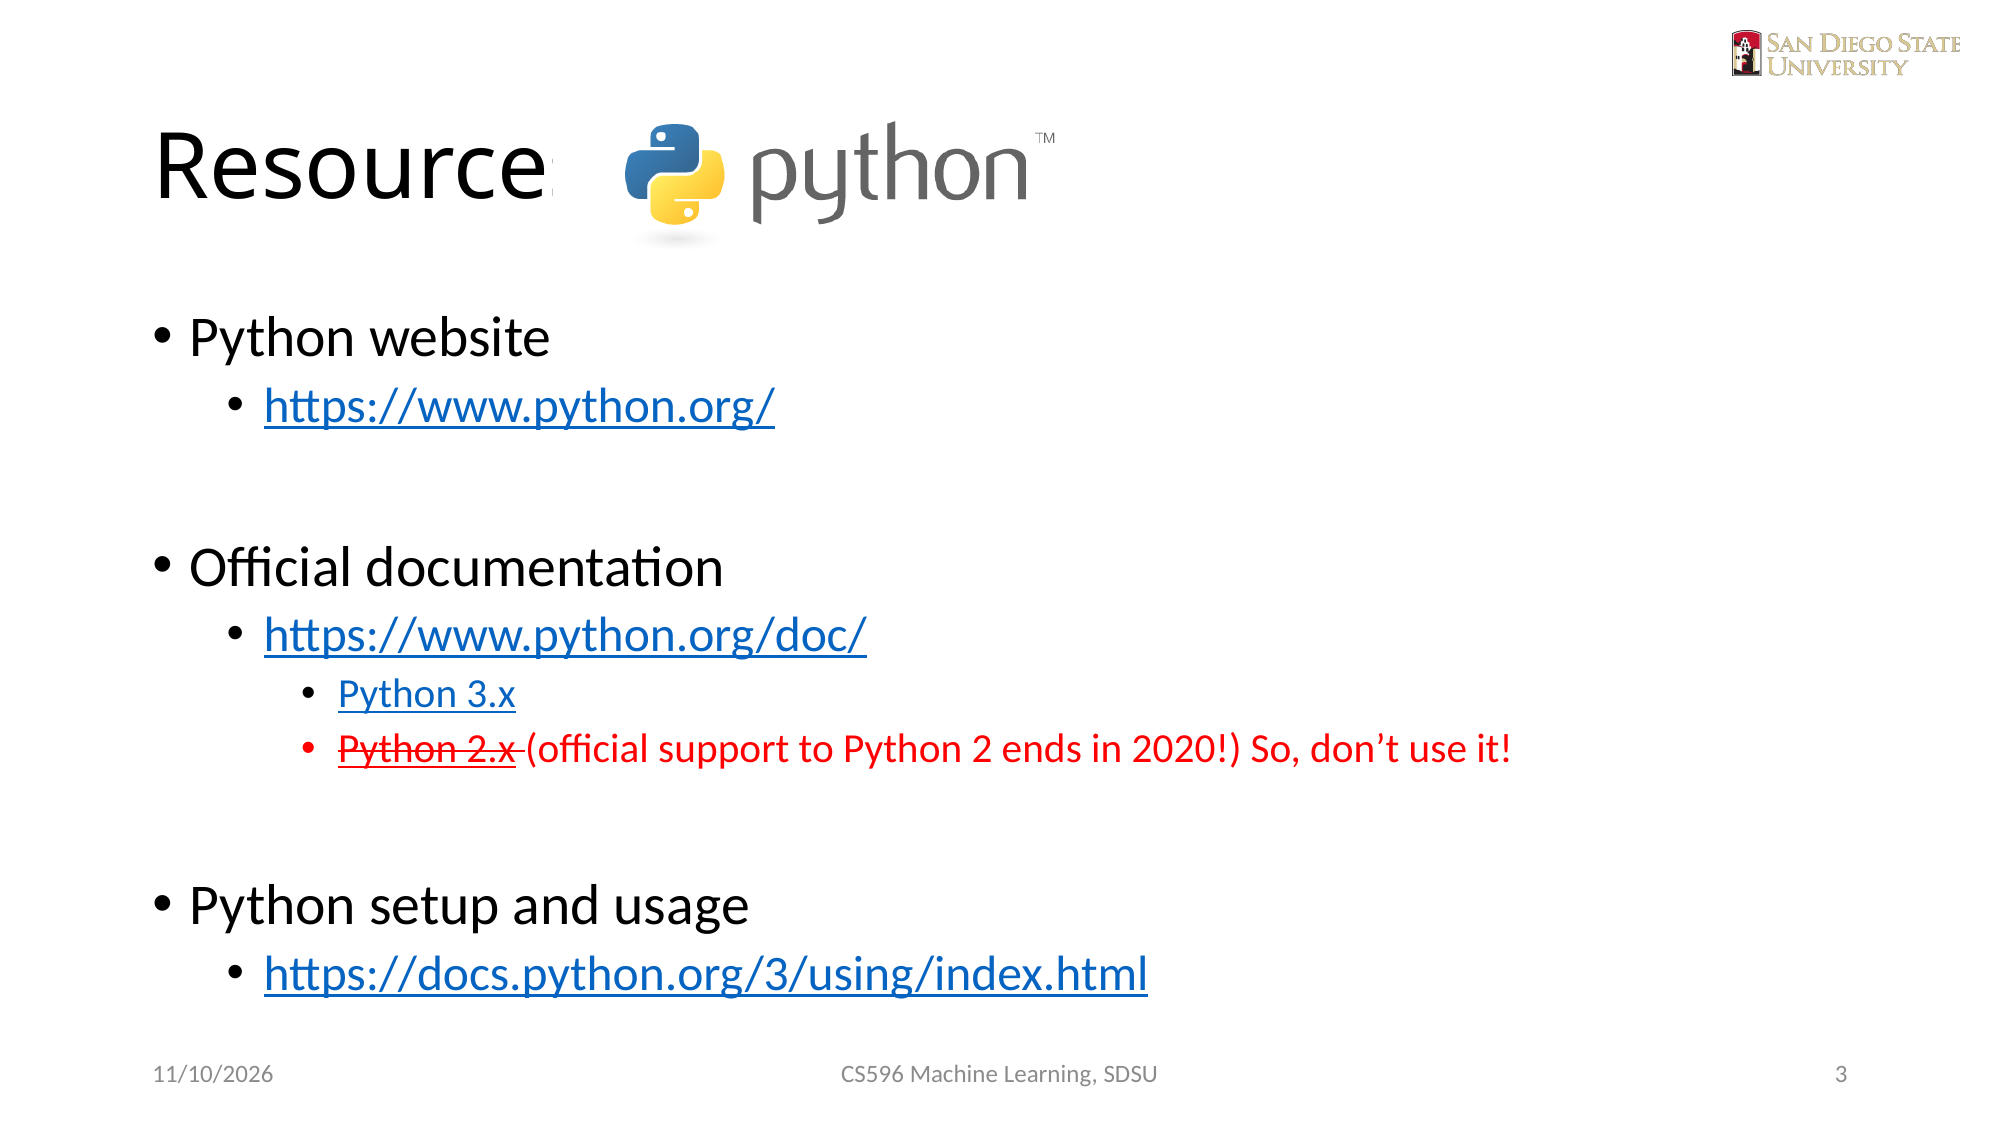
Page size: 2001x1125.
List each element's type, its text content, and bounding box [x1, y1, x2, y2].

title Resources [137, 59, 1863, 278]
slide_number 3 [1412, 1042, 1863, 1103]
footer CS596 Machine Learning, SDSU [662, 1042, 1338, 1103]
picture [553, 94, 1096, 278]
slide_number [137, 1042, 588, 1103]
picture [1732, 30, 1960, 76]
list Python website https://www.python.org/ Official documentation https://www.python.org/doc/ Python 3.x Python 2.x (official support to Python 2 ends in 2020!) So, don’t use it! Python setup and usage https://docs.python.org/3/using/index.html [137, 299, 1863, 1014]
